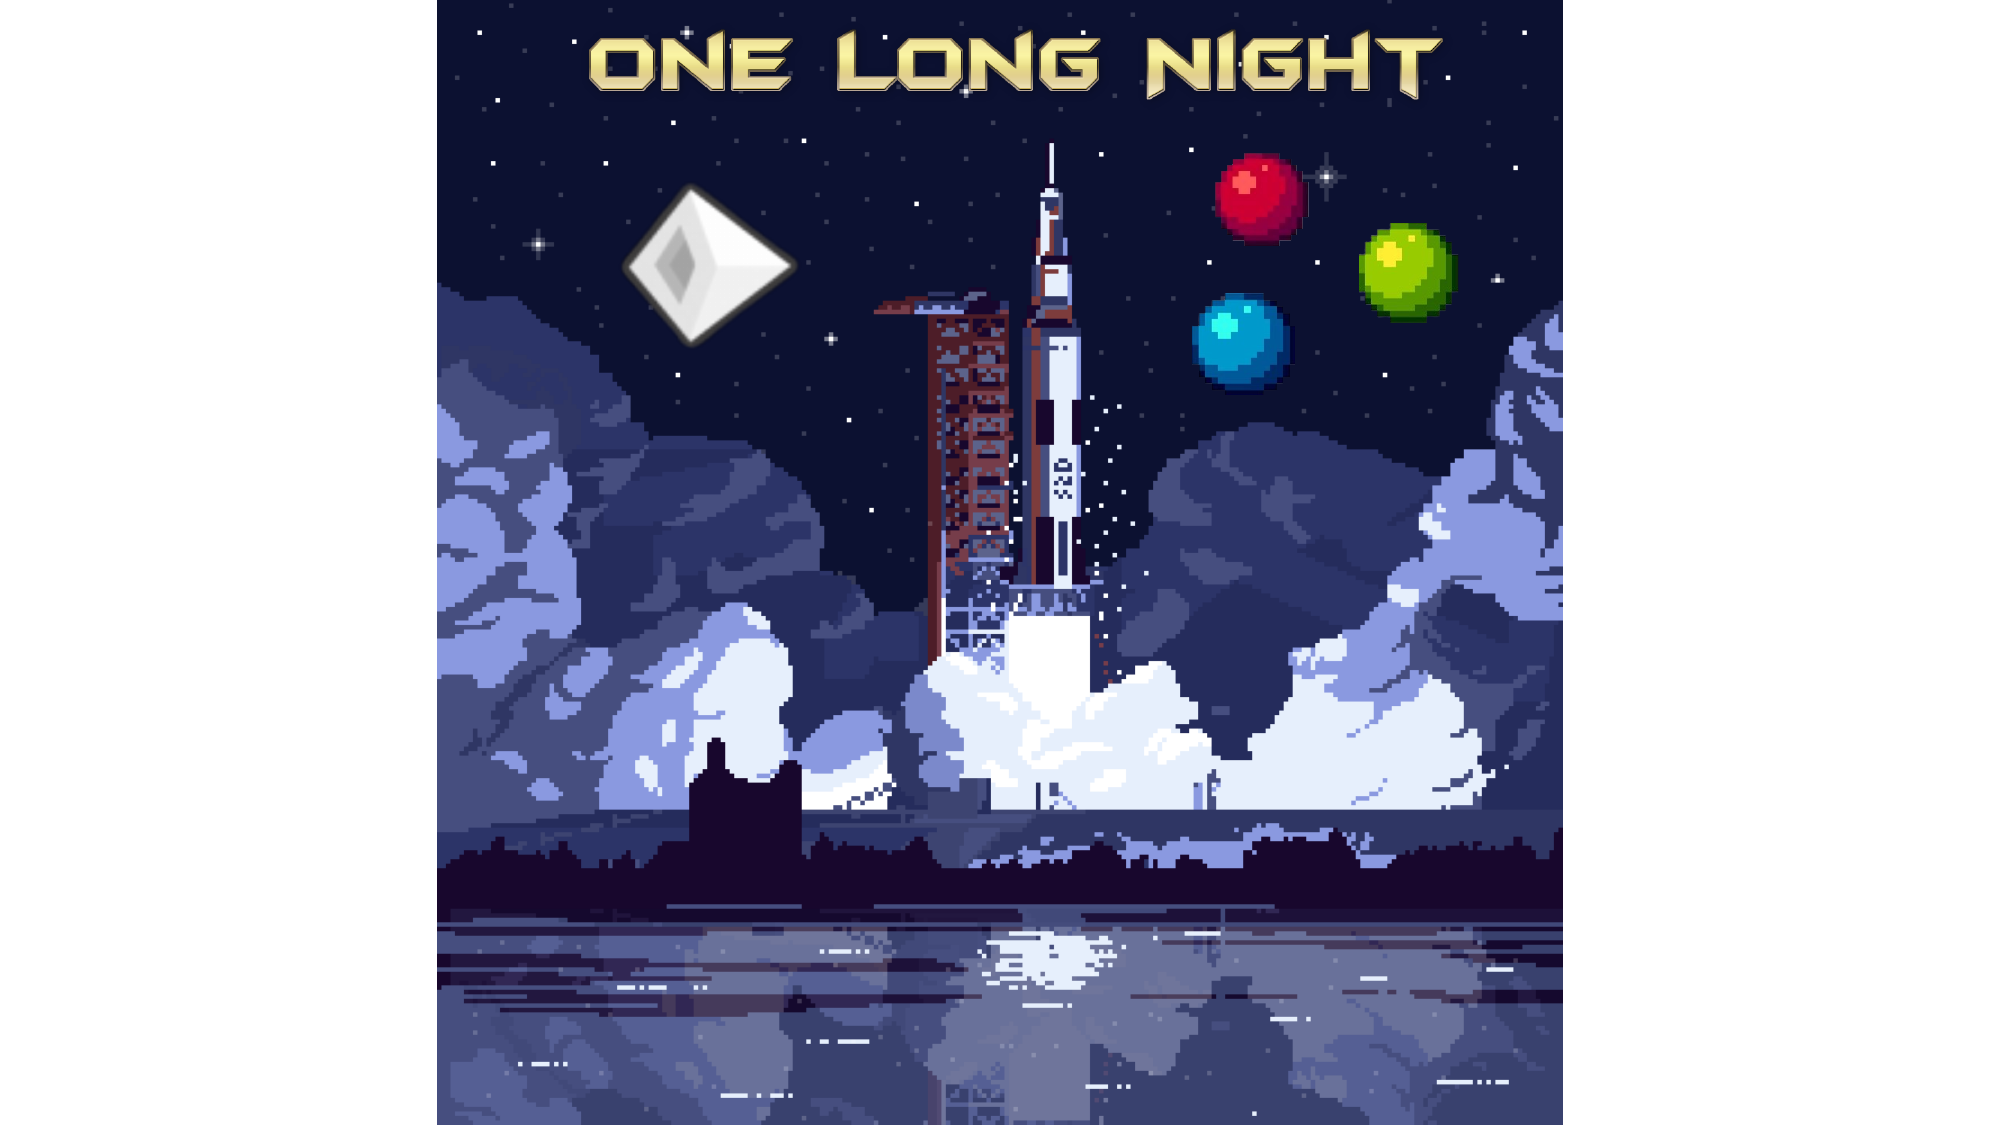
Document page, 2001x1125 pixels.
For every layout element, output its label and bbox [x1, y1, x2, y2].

picture [437, 0, 1563, 1125]
